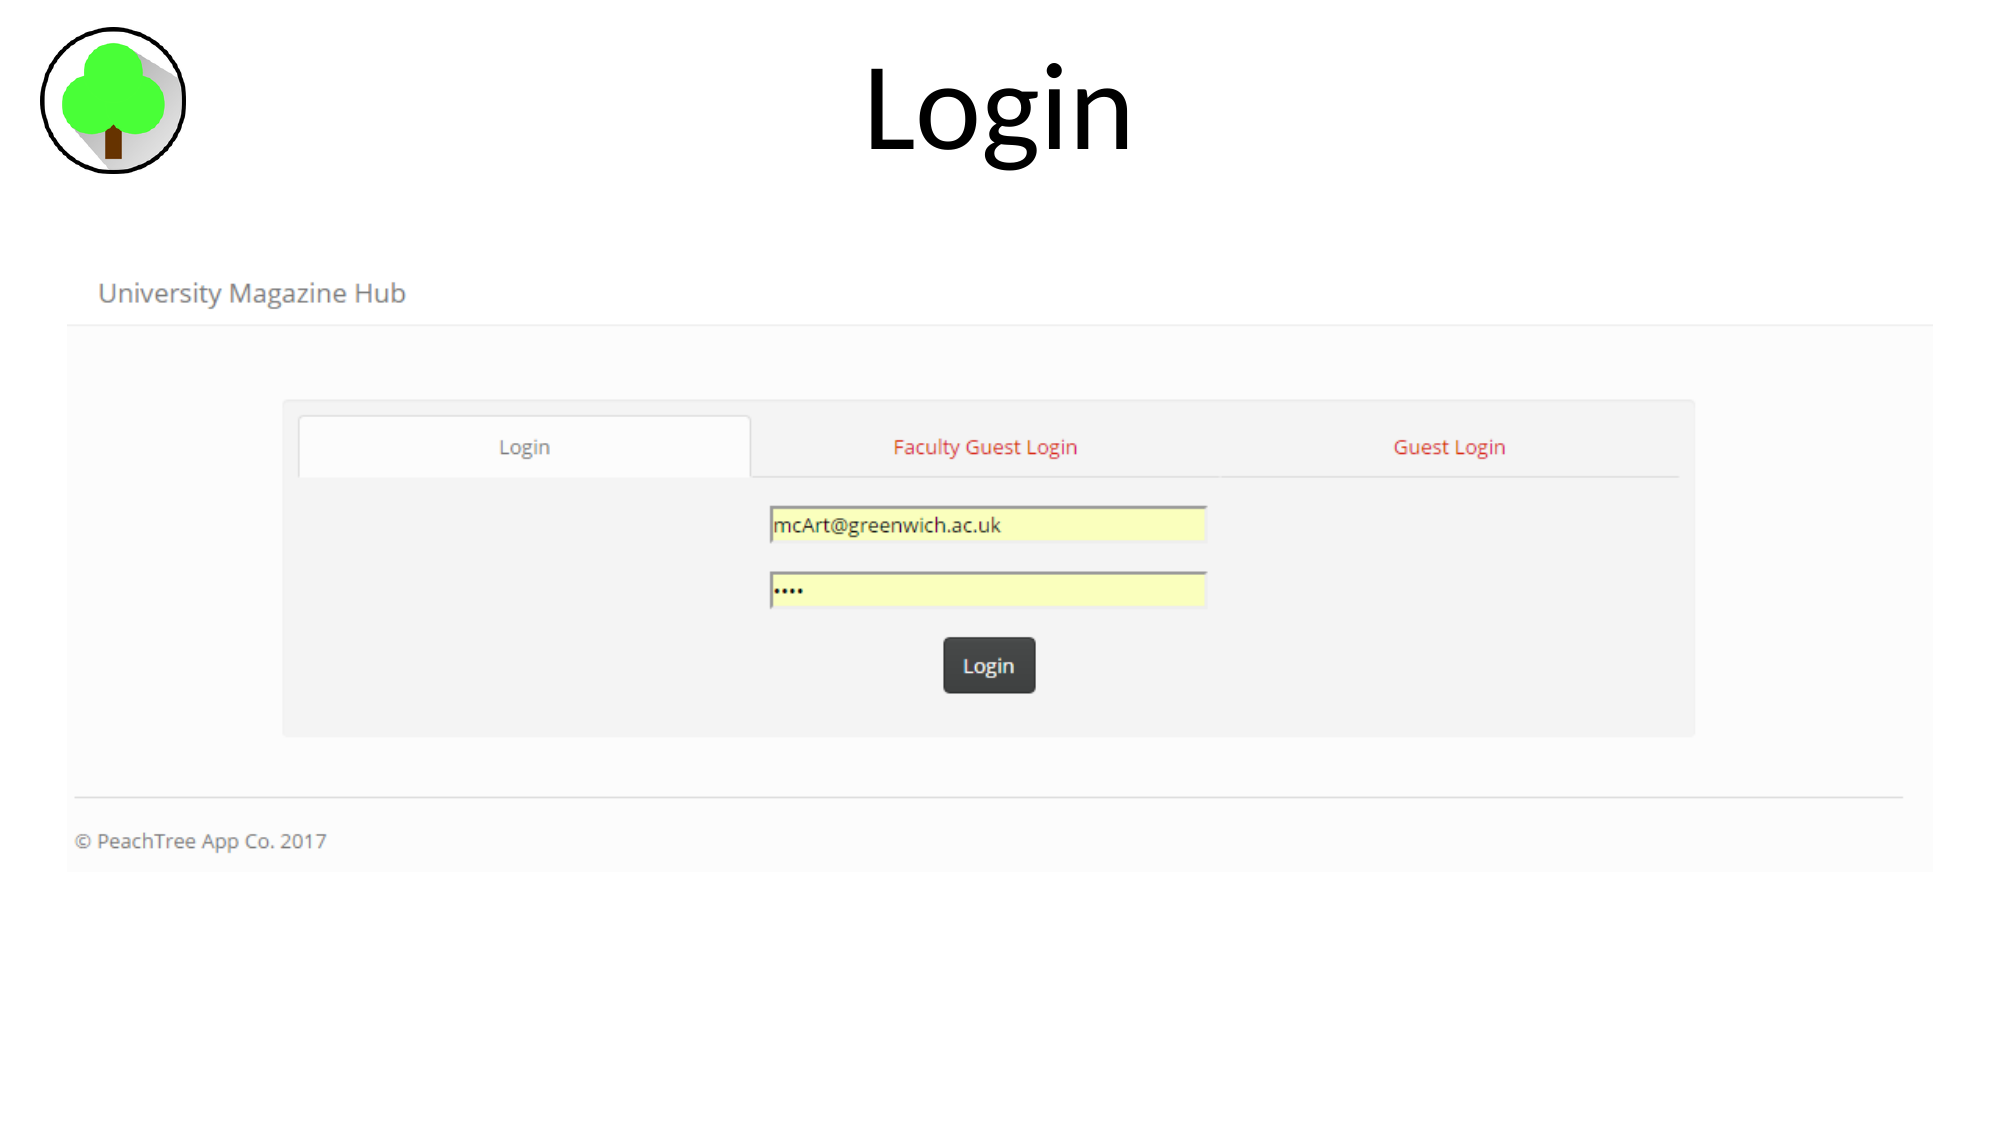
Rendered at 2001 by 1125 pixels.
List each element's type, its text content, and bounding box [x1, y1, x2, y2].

picture [40, 27, 186, 174]
text_box Login [40, 17, 1959, 182]
picture [67, 270, 1933, 872]
